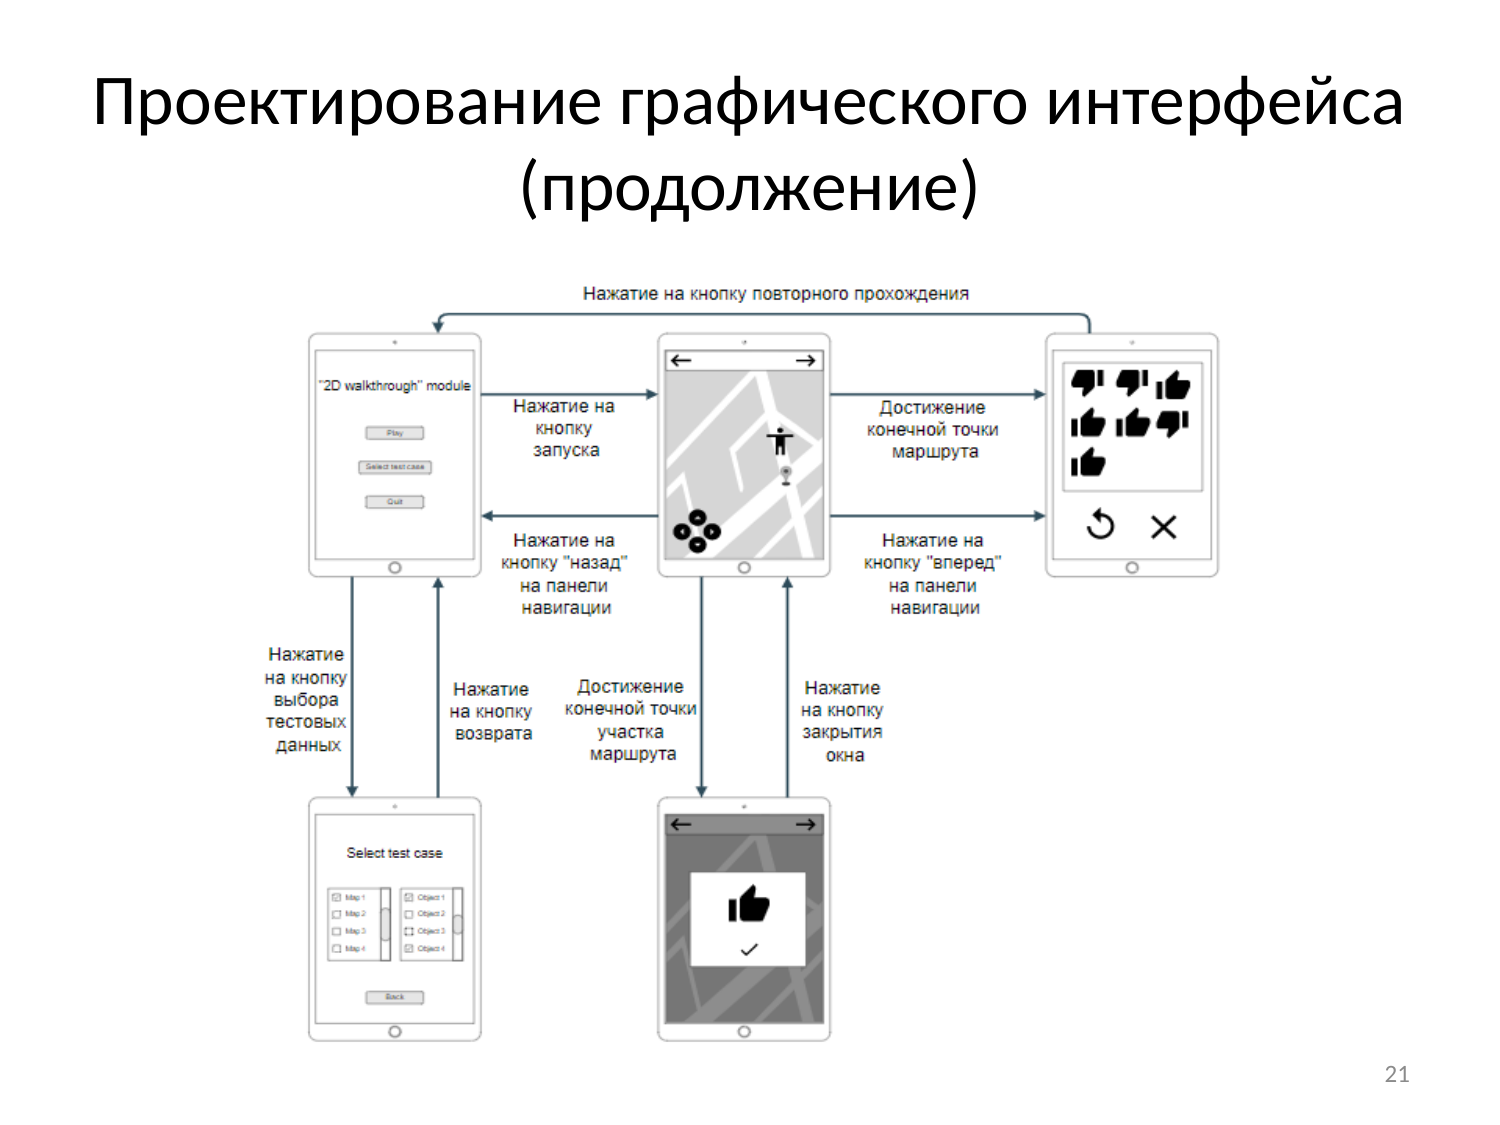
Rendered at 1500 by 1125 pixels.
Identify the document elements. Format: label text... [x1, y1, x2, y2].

slide_number 21 [1074, 1042, 1425, 1103]
title Проектирование графического интерфейса (продолжение) [75, 45, 1425, 233]
picture [245, 245, 1242, 1080]
